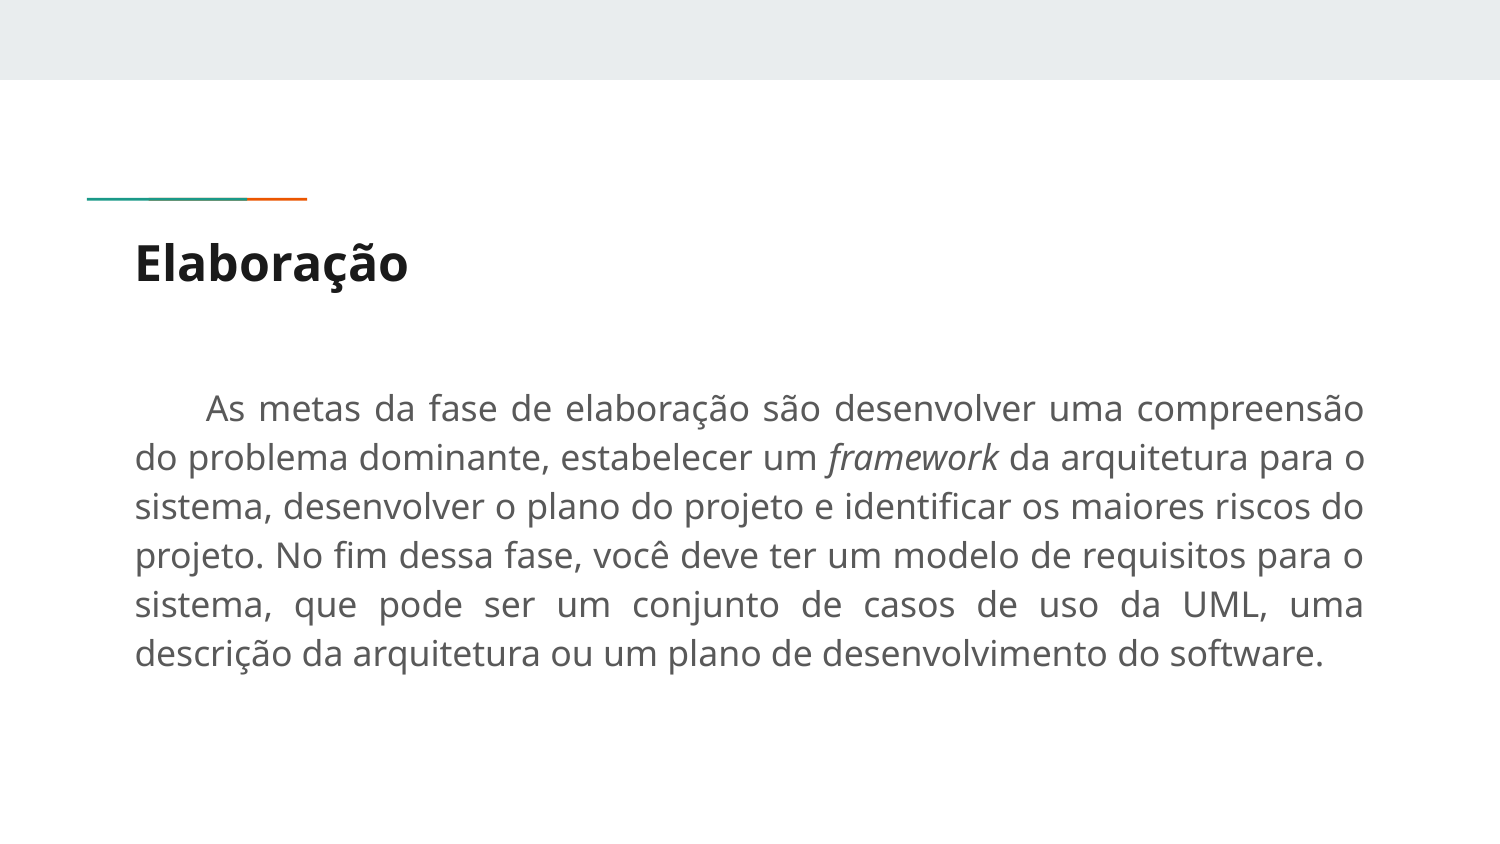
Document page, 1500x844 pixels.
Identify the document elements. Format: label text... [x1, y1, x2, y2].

title Elaboração [119, 216, 1381, 305]
list As metas da fase de elaboração são desenvolver uma compreensão do problema dominante, estabelecer um framework da arquitetura para o sistema, desenvolver o plano do projeto e identificar os maiores riscos do projeto. No fim dessa fase, você deve ter um modelo de requisitos para o sistema, que pode ser um conjunto de casos de uso da UML, uma descrição da arquitetura ou um plano de desenvolvimento do software. [119, 341, 1381, 712]
